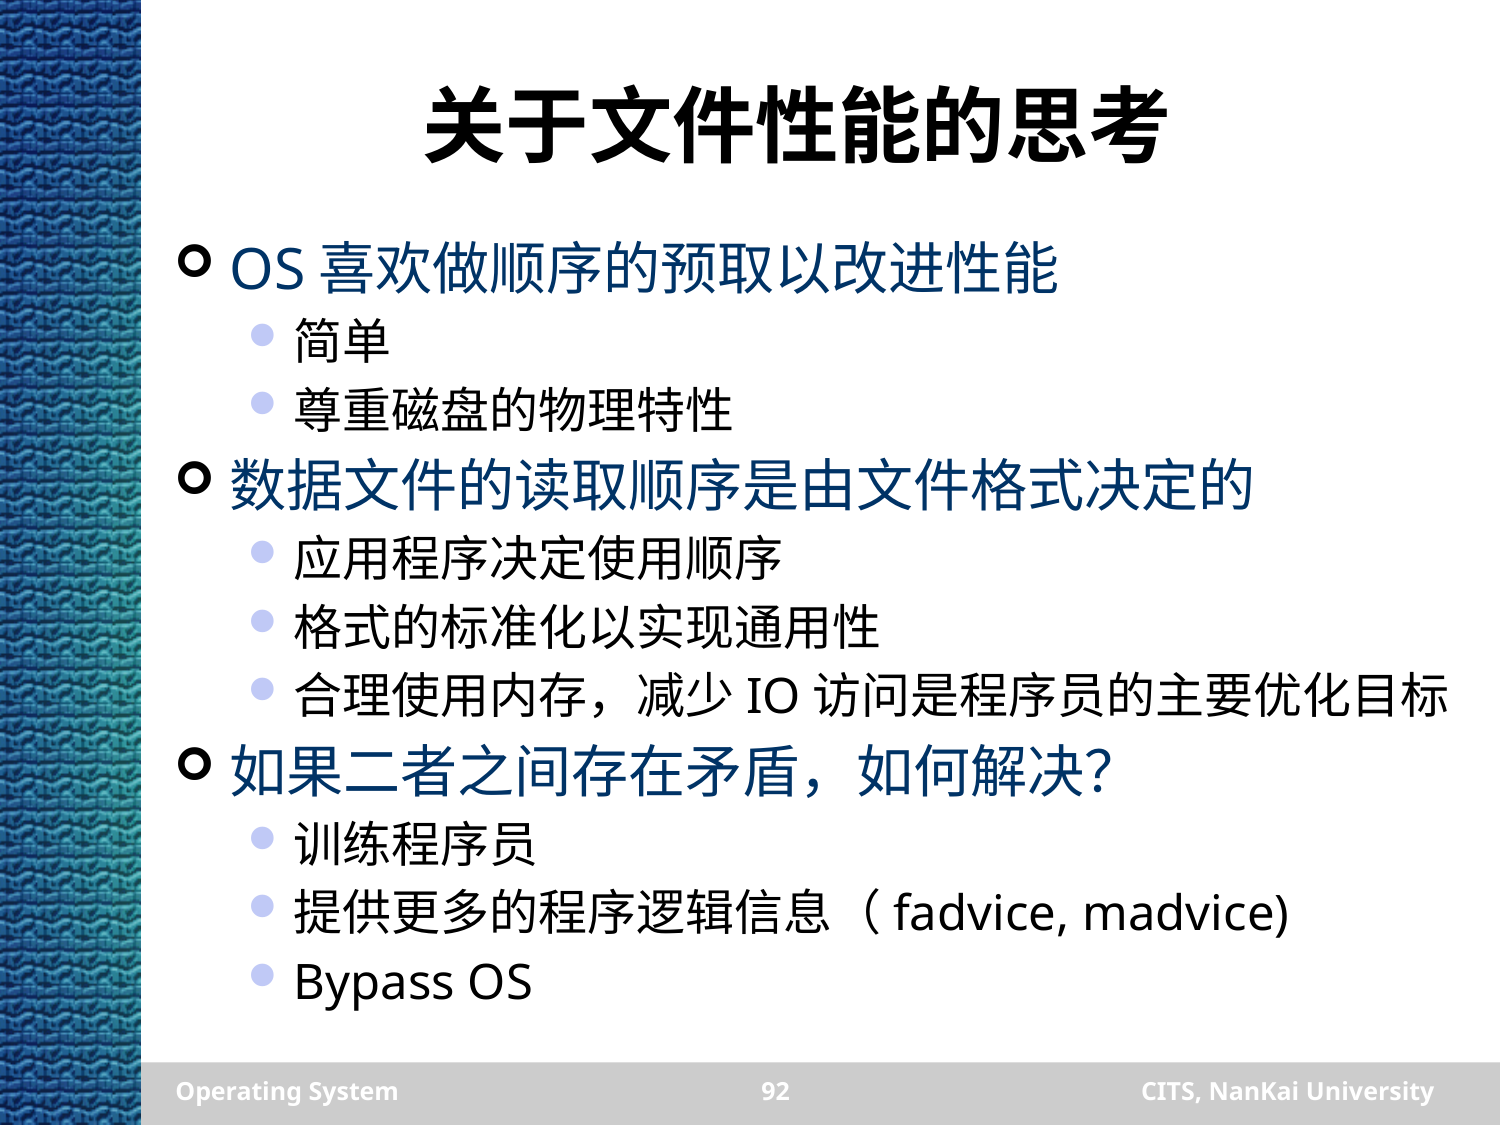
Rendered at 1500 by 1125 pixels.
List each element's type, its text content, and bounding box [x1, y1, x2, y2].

list OS喜欢做顺序的预取以改进性能 简单 尊重磁盘的物理特性 数据文件的读取顺序是由文件格式决定的 应用程序决定使用顺序 格式的标准化以实现通用性 合理使用内存，减少IO访问是程序员的主要优化目标 如果二者之间存在矛盾，如何解决？ 训练程序员 提供更多的程序逻辑信息（fadvice, madvice) Bypass OS [159, 224, 1483, 1071]
picture [0, 0, 141, 1125]
slide_number Operating System [160, 1067, 574, 1118]
footer CITS, NanKai University [974, 1067, 1451, 1118]
title 关于文件性能的思考 [159, 50, 1436, 197]
slide_number 92 [600, 1067, 951, 1118]
